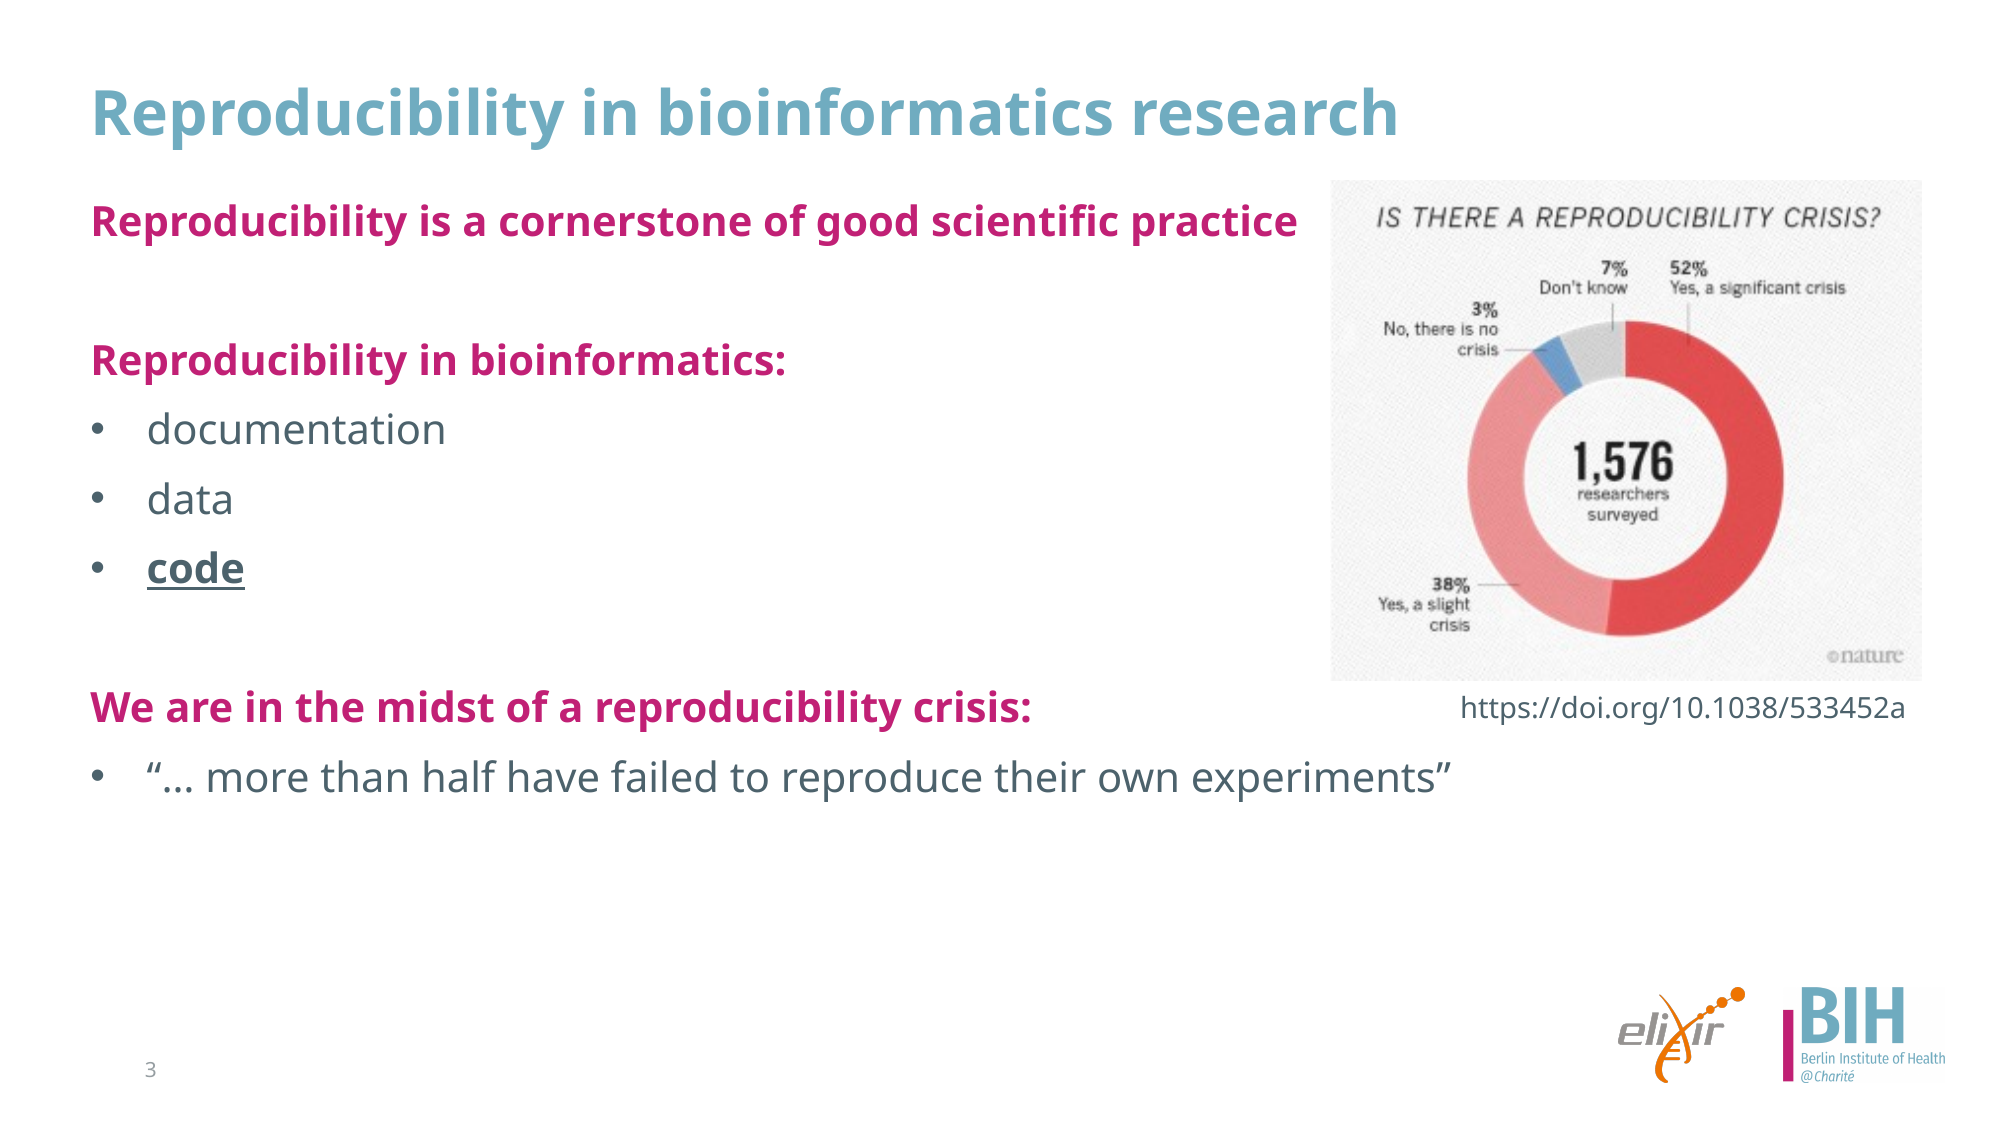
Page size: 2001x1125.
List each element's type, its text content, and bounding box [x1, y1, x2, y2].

slide_number 3 [144, 1048, 193, 1084]
picture [1330, 180, 1922, 681]
text_box https://doi.org/10.1038/533452a [1413, 682, 1922, 733]
picture [1618, 987, 1745, 1083]
list Reproducibility is a cornerstone of good scientific practice Reproducibility in bioinformatics: documentation data code We are in the midst of a reproducibility crisis: “… more than half have failed to reproduce their own experiments” [90, 184, 1721, 976]
picture [1783, 987, 1945, 1083]
title Reproducibility in bioinformatics research [90, 78, 1721, 149]
